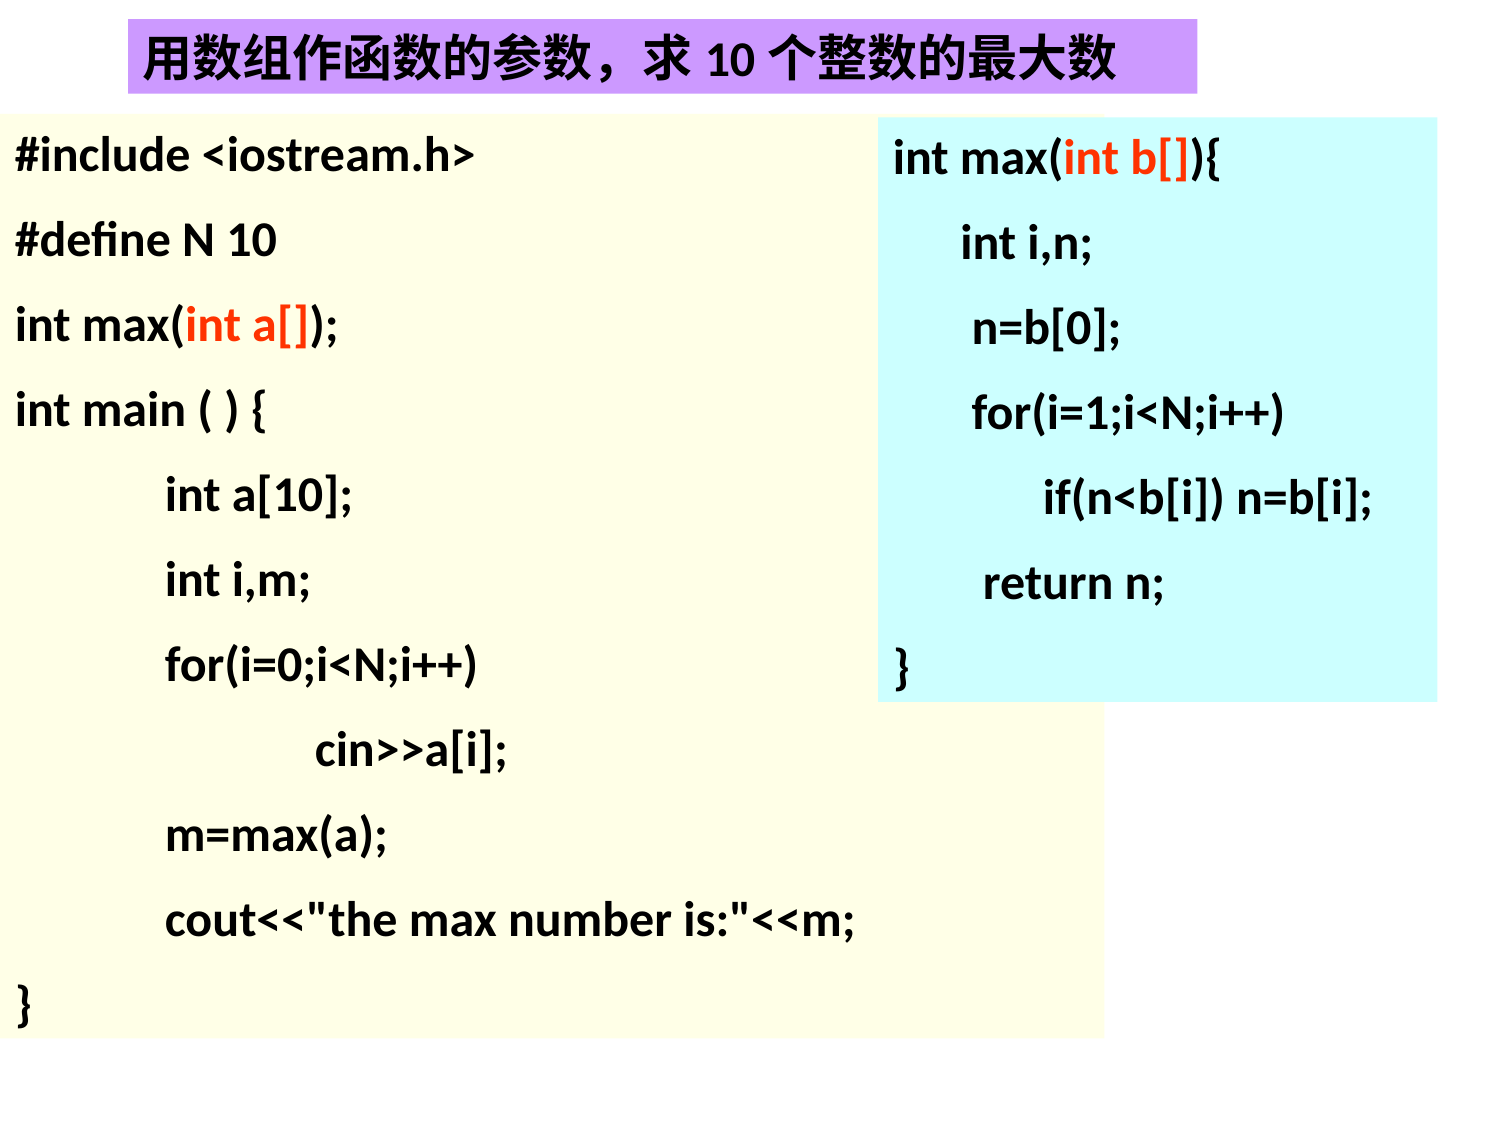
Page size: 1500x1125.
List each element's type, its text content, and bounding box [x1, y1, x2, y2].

text_box #include <iostream.h> #define N 10 int max(int a[]); int main ( ) { int a[10]; int i,m; for(i=0;i<N;i++) cin>>a[i]; m=max(a); cout<<"the max number is:"<<m; } [0, 113, 1105, 1039]
text_box 用数组作函数的参数，求10个整数的最大数 [128, 19, 1198, 94]
text_box int max(int b[]){ int i,n; n=b[0]; for(i=1;i<N;i++) if(n<b[i]) n=b[i]; return n; } [878, 117, 1438, 702]
